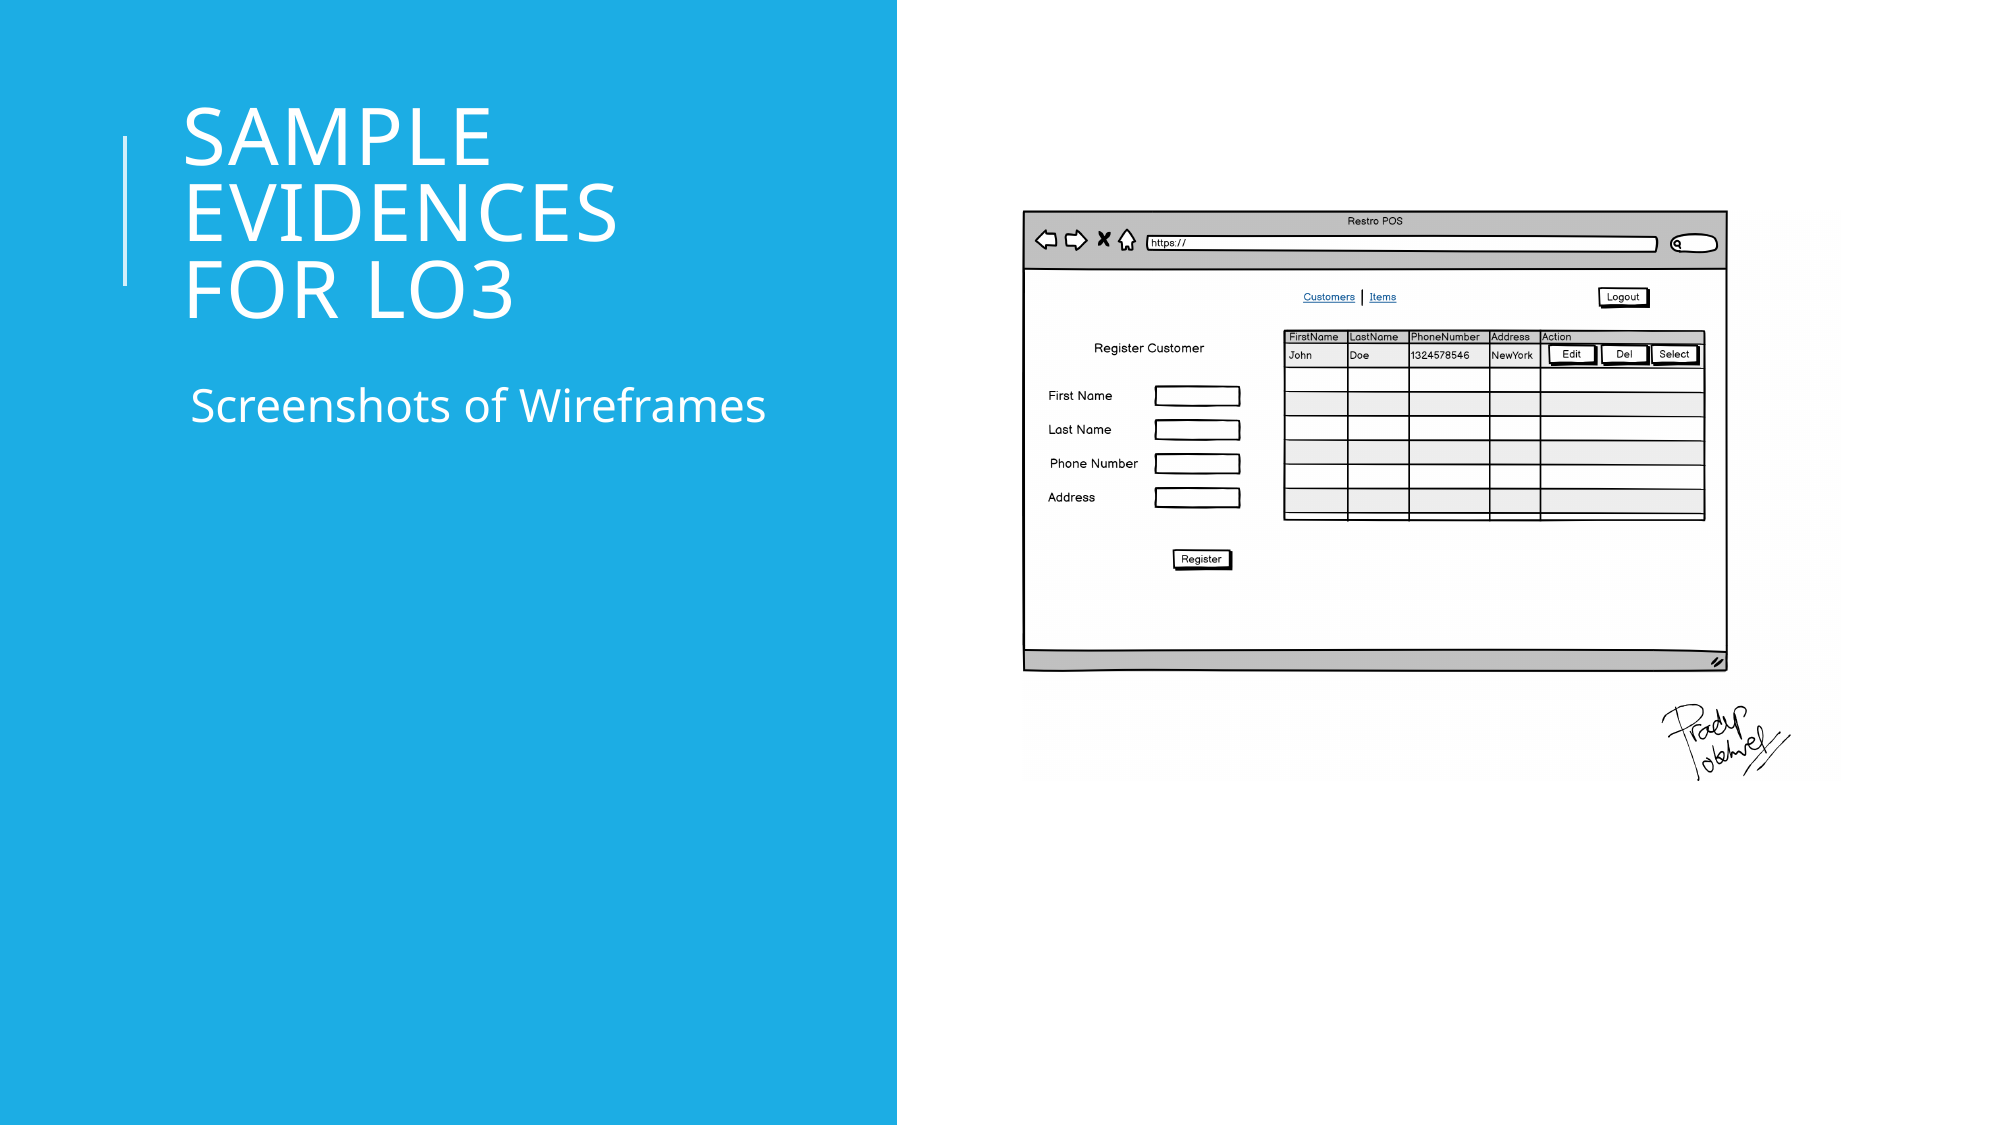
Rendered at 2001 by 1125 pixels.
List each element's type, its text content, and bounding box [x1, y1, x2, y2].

title Sample Evidences for LO3 [168, 96, 788, 342]
text_box [0, 0, 898, 1125]
picture [1021, 210, 1841, 781]
list Screenshots of Wireframes [168, 375, 790, 1020]
